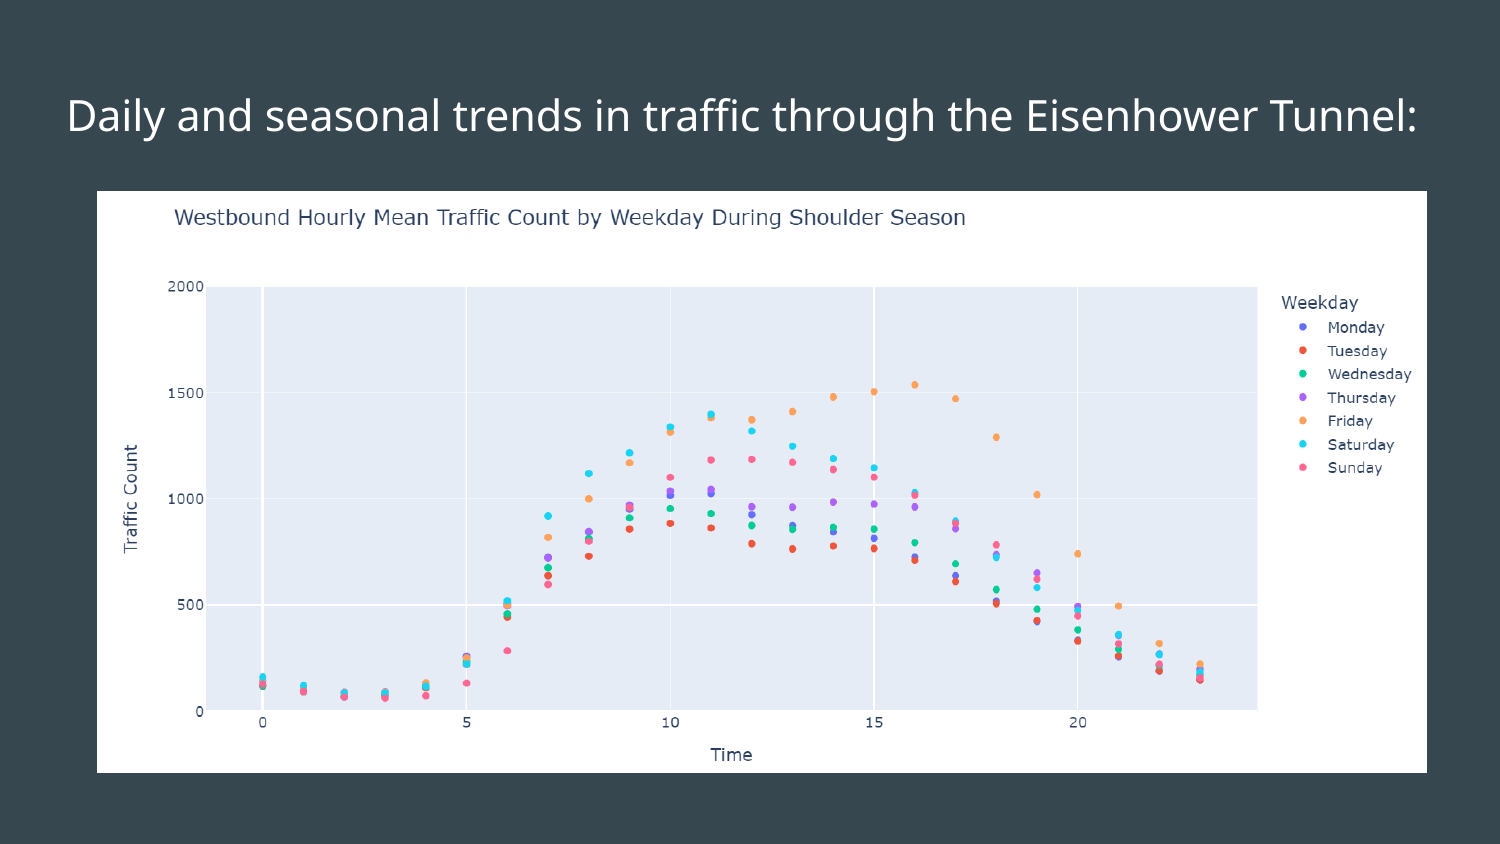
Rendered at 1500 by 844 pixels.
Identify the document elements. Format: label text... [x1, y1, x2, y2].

title Daily and seasonal trends in traffic through the Eisenhower Tunnel: [51, 72, 1449, 167]
picture [97, 191, 1427, 774]
